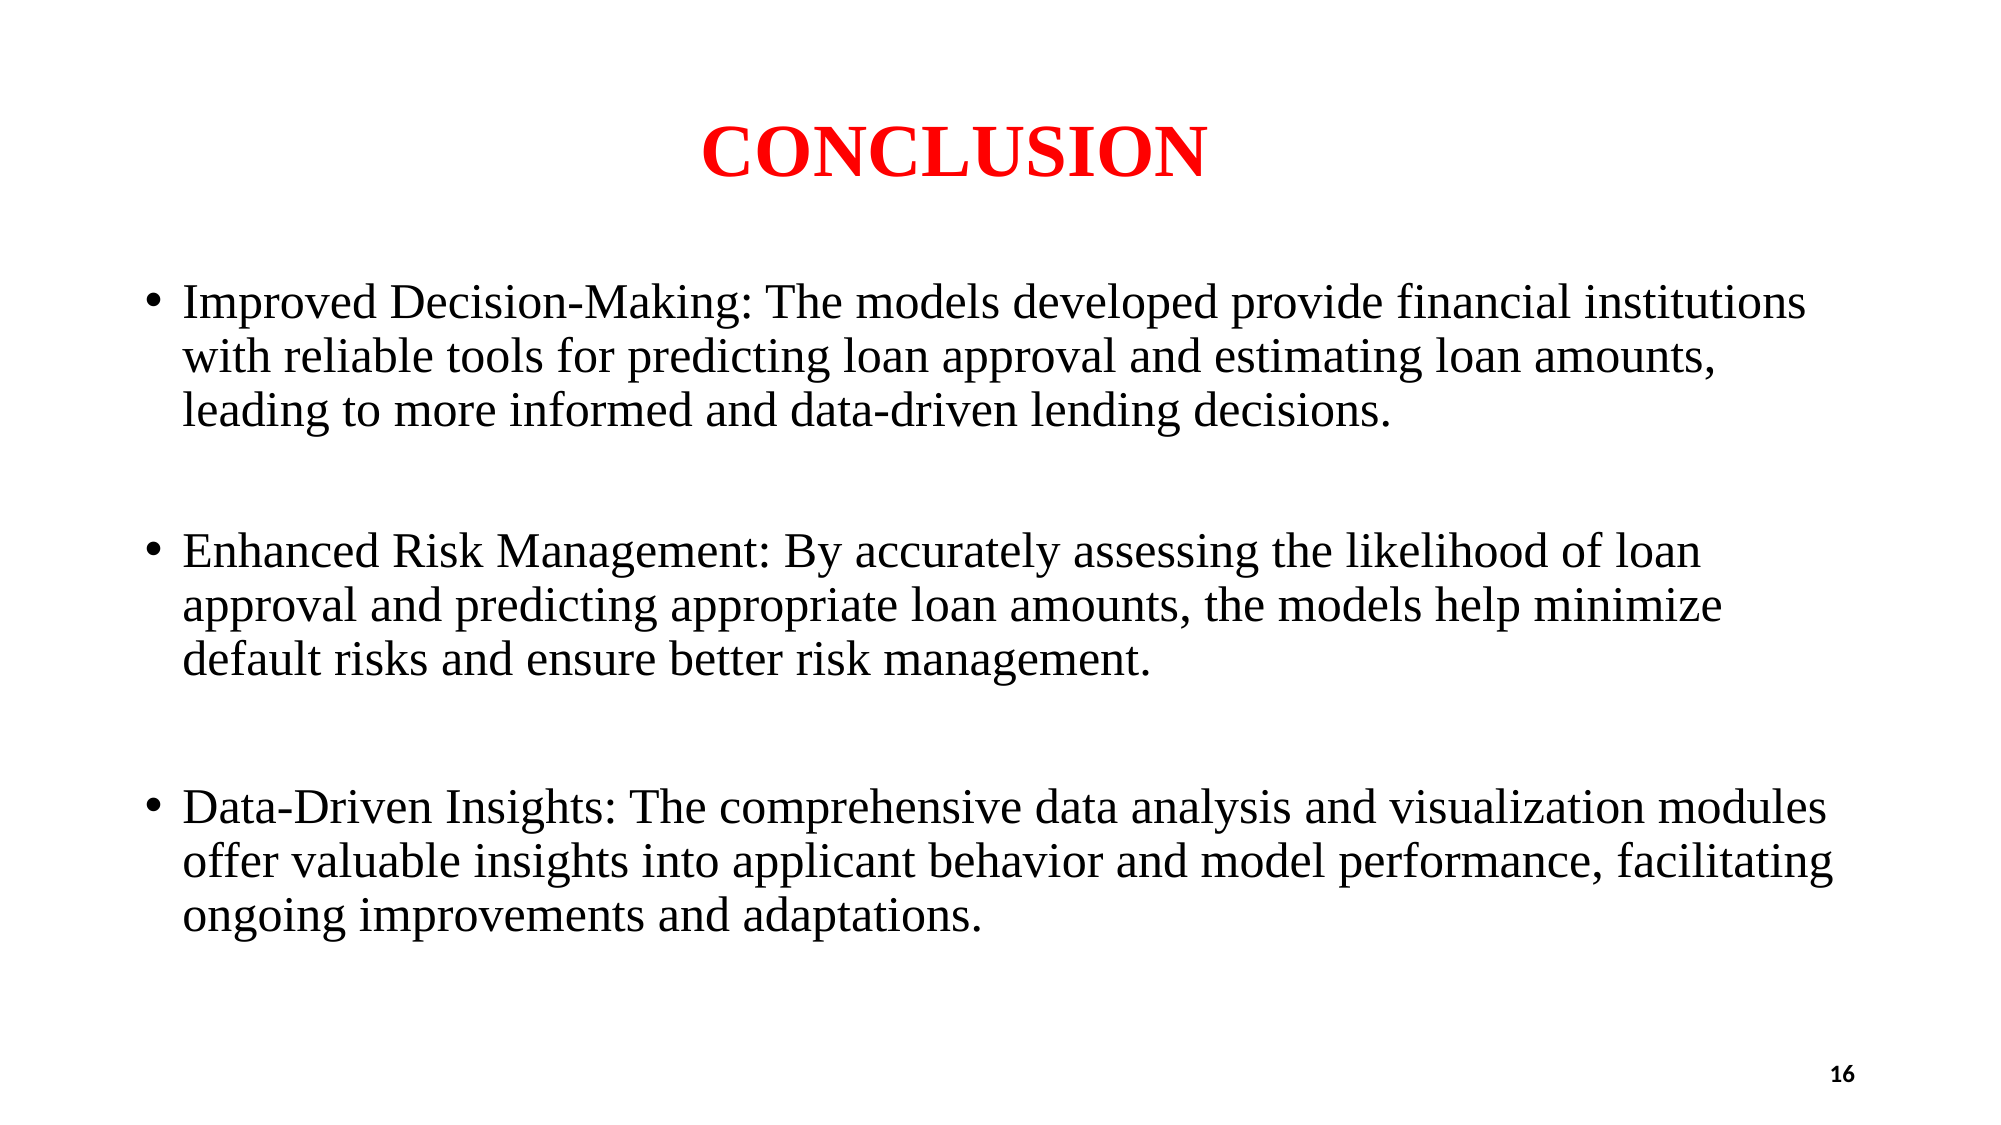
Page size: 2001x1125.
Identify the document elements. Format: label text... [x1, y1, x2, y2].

text_box 16 [1820, 1050, 1863, 1096]
title CONCLUSION [0, 97, 1955, 207]
list Improved Decision-Making: The models developed provide financial institutions with reliable tools for predicting loan approval and estimating loan amounts, leading to more informed and data-driven lending decisions. Enhanced Risk Management: By accurately assessing the likelihood of loan approval and predicting appropriate loan amounts, the models help minimize default risks and ensure better risk management. Data-Driven Insights: The comprehensive data analysis and visualization modules offer valuable insights into applicant behavior and model performance, facilitating ongoing improvements and adaptations. [137, 267, 1863, 982]
